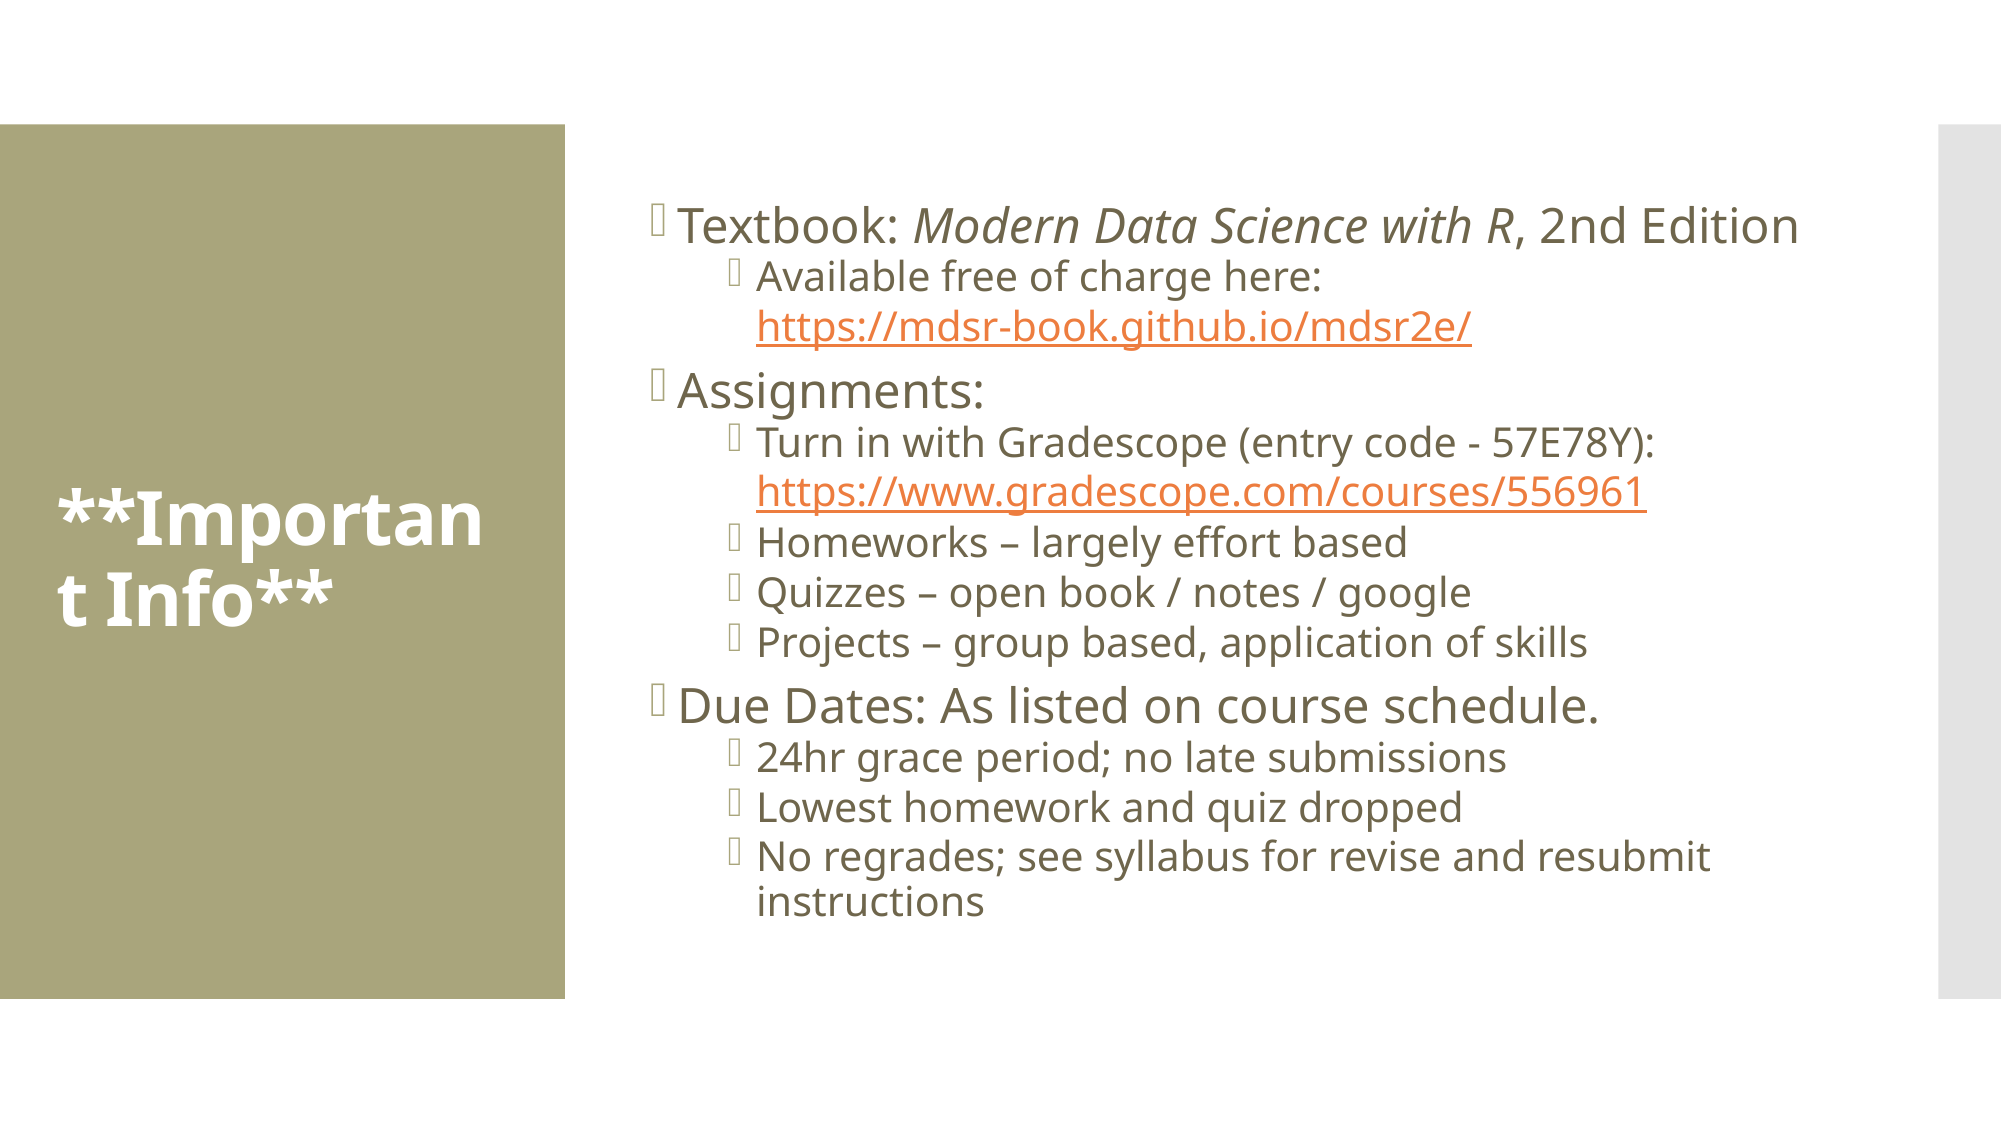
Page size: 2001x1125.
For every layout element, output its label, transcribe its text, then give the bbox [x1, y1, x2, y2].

list Textbook: Modern Data Science with R, 2nd Edition Available free of charge here: https://mdsr-book.github.io/mdsr2e/ Assignments: Turn in with Gradescope (entry code - 57E78Y): https://www.gradescope.com/courses/556961 Homeworks – largely effort based Quizzes – open book / notes / google Projects – group based, application of skills Due Dates: As listed on course schedule. 24hr grace period; no late submissions Lowest homework and quiz dropped No regrades; see syllabus for revise and resubmit instructions [634, 141, 1835, 982]
title **Important Info** [41, 184, 525, 940]
